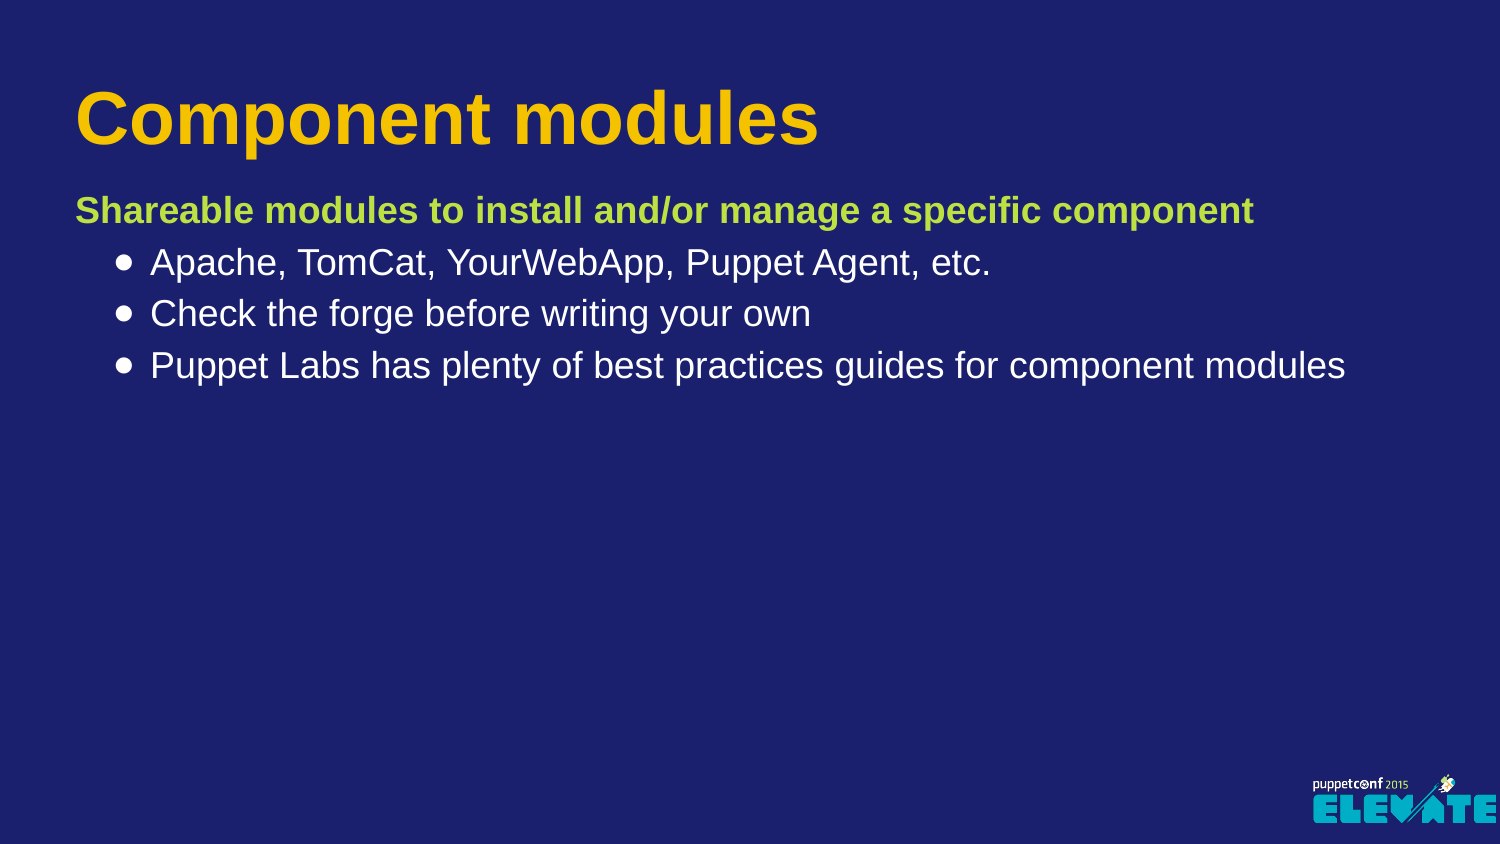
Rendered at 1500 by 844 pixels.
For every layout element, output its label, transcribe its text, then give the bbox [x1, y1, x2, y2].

picture [1313, 774, 1496, 823]
list Shareable modules to install and/or manage a specific component Apache, TomCat, YourWebApp, Puppet Agent, etc. Check the forge before writing your own Puppet Labs has plenty of best practices guides for component modules [60, 165, 1440, 775]
title Component modules [60, 40, 1440, 165]
